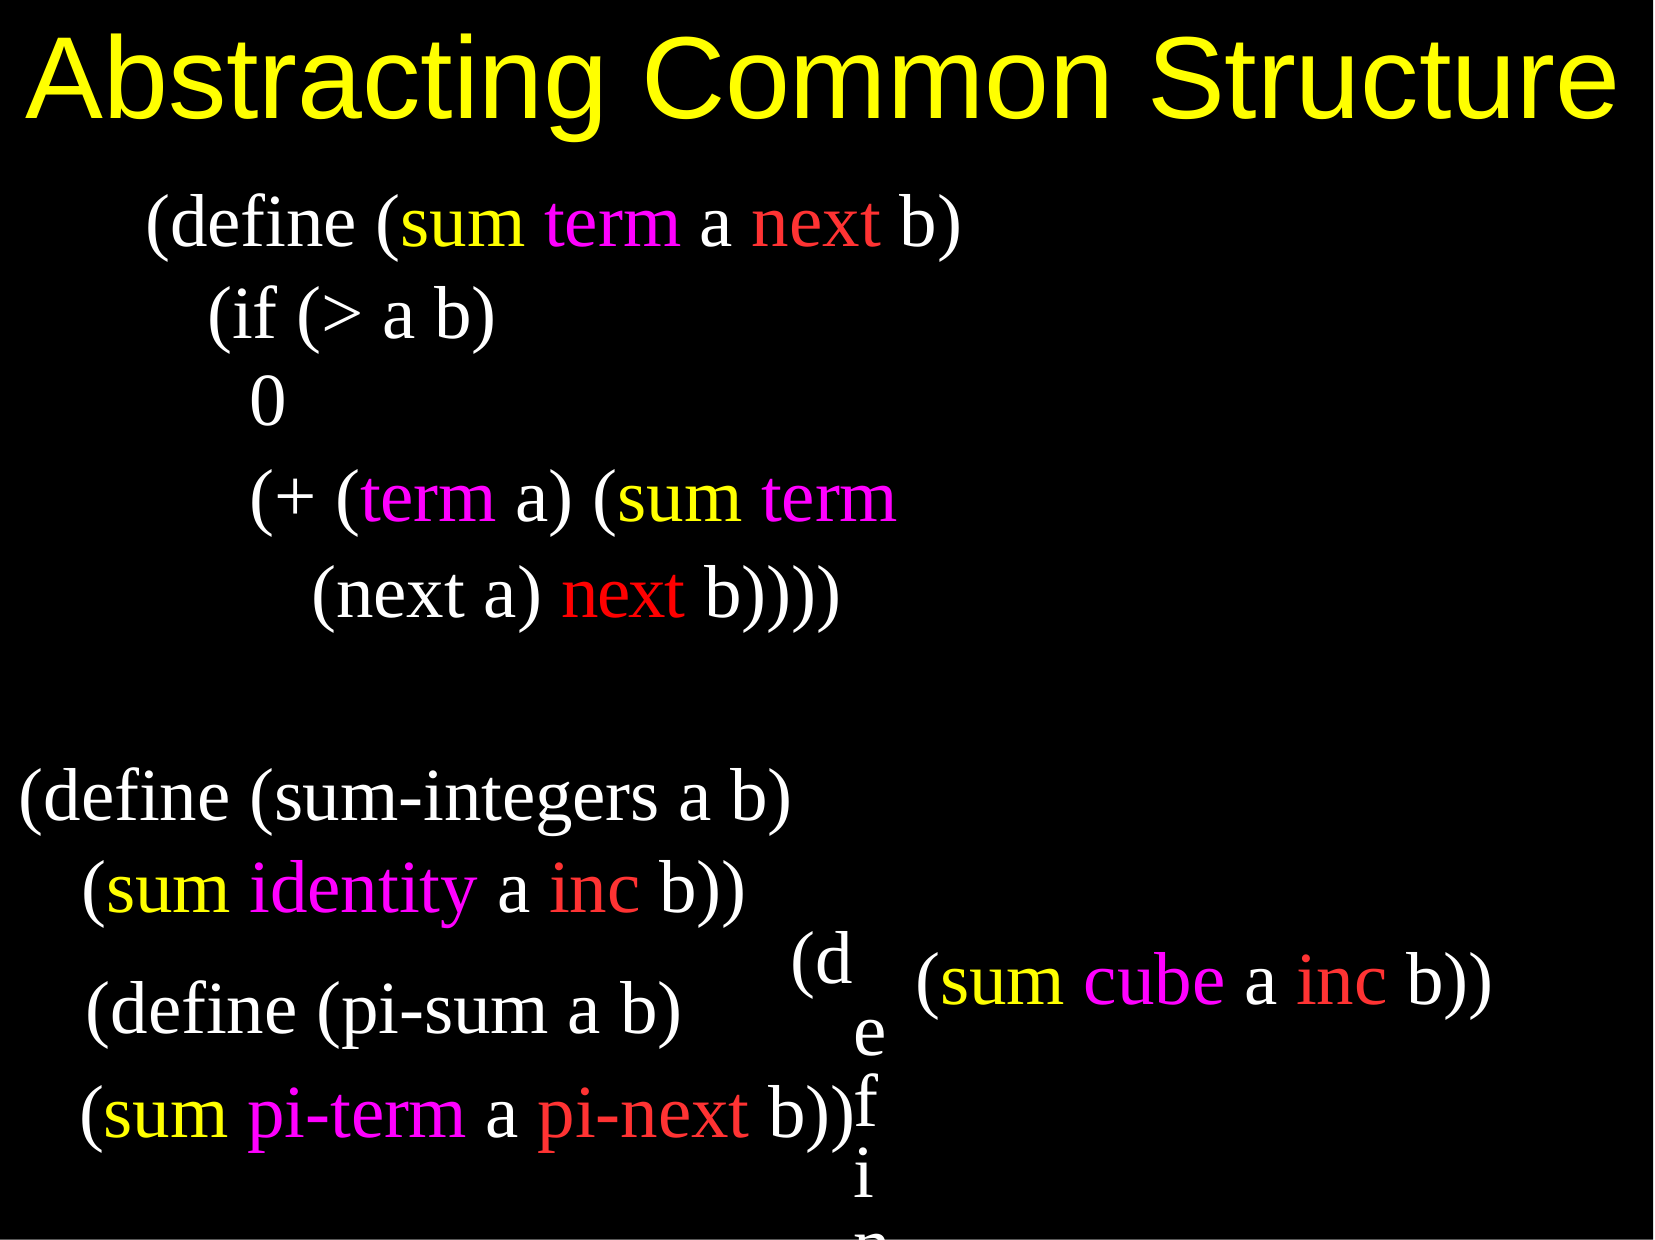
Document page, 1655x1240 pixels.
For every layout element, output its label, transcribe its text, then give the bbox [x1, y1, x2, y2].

text_box (define (pi-sum a b) [83, 956, 835, 1049]
text_box (sum pi-term a pi-next b)) [77, 1060, 1056, 1153]
text_box (sum cube a inc b)) [913, 927, 1562, 1020]
text_box (define (sum term a next b) (if (> a b) 0 (+ (term a) (sum term (next a) next b)))) (define (sum-integers a b) (sum identity a inc b)) (define (sum-cubes a b) [16, 157, 1644, 1240]
title Abstracting Common Structure [23, 0, 1624, 210]
